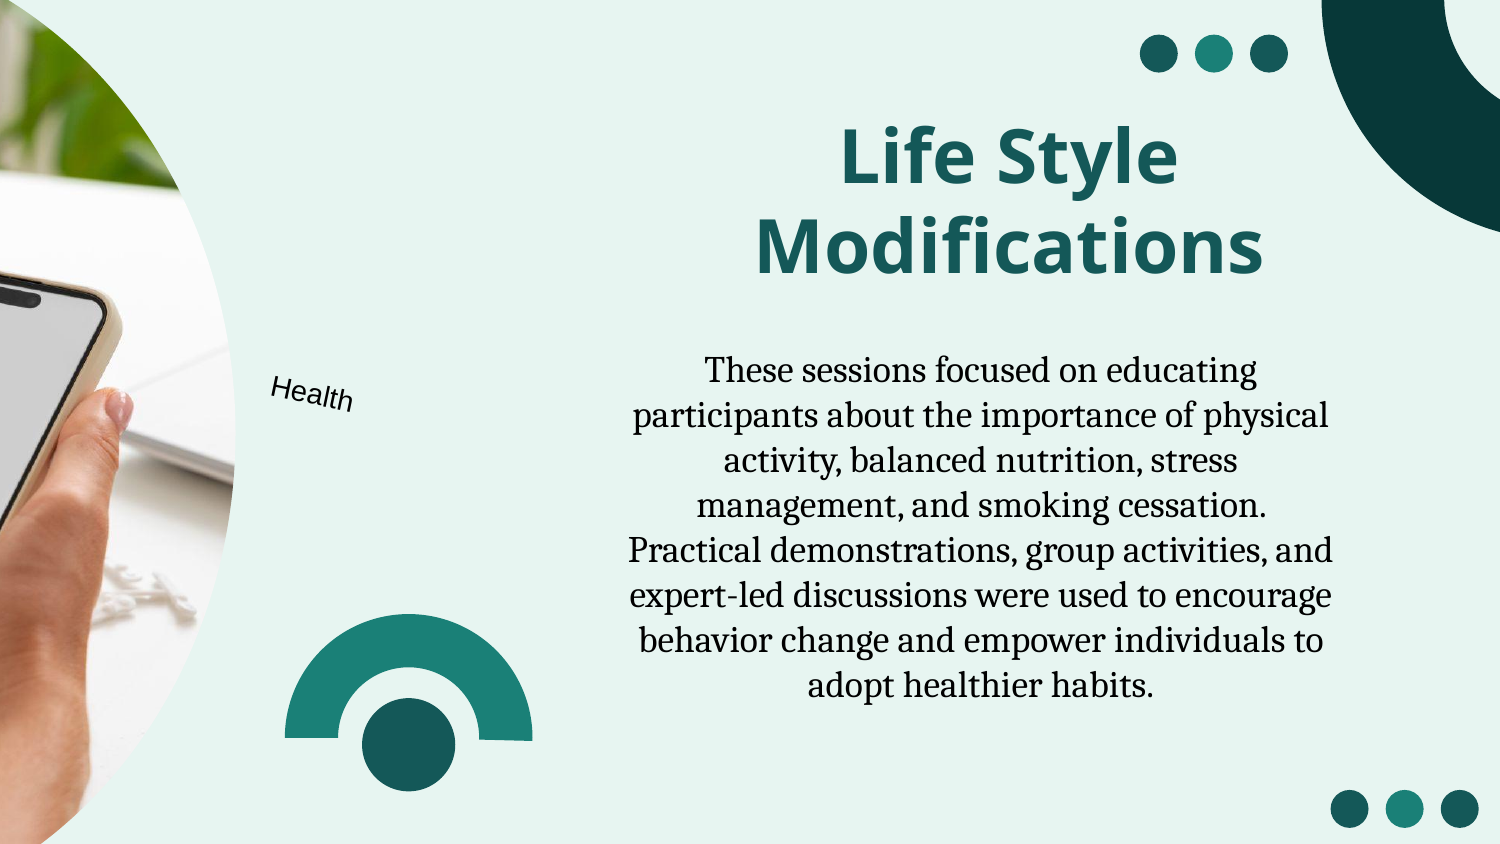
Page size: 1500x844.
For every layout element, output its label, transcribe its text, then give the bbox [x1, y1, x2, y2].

title Life Style Modifications [717, 119, 1302, 279]
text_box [284, 613, 533, 844]
text_box These sessions focused on educating participants about the importance of physical activity, balanced nutrition, stress management, and smoking cessation. Practical demonstrations, group activities, and expert-led discussions were used to encourage behavior change and empower individuals to adopt healthier habits. [611, 337, 1351, 699]
picture [0, 0, 236, 844]
text_box Health [240, 356, 391, 510]
